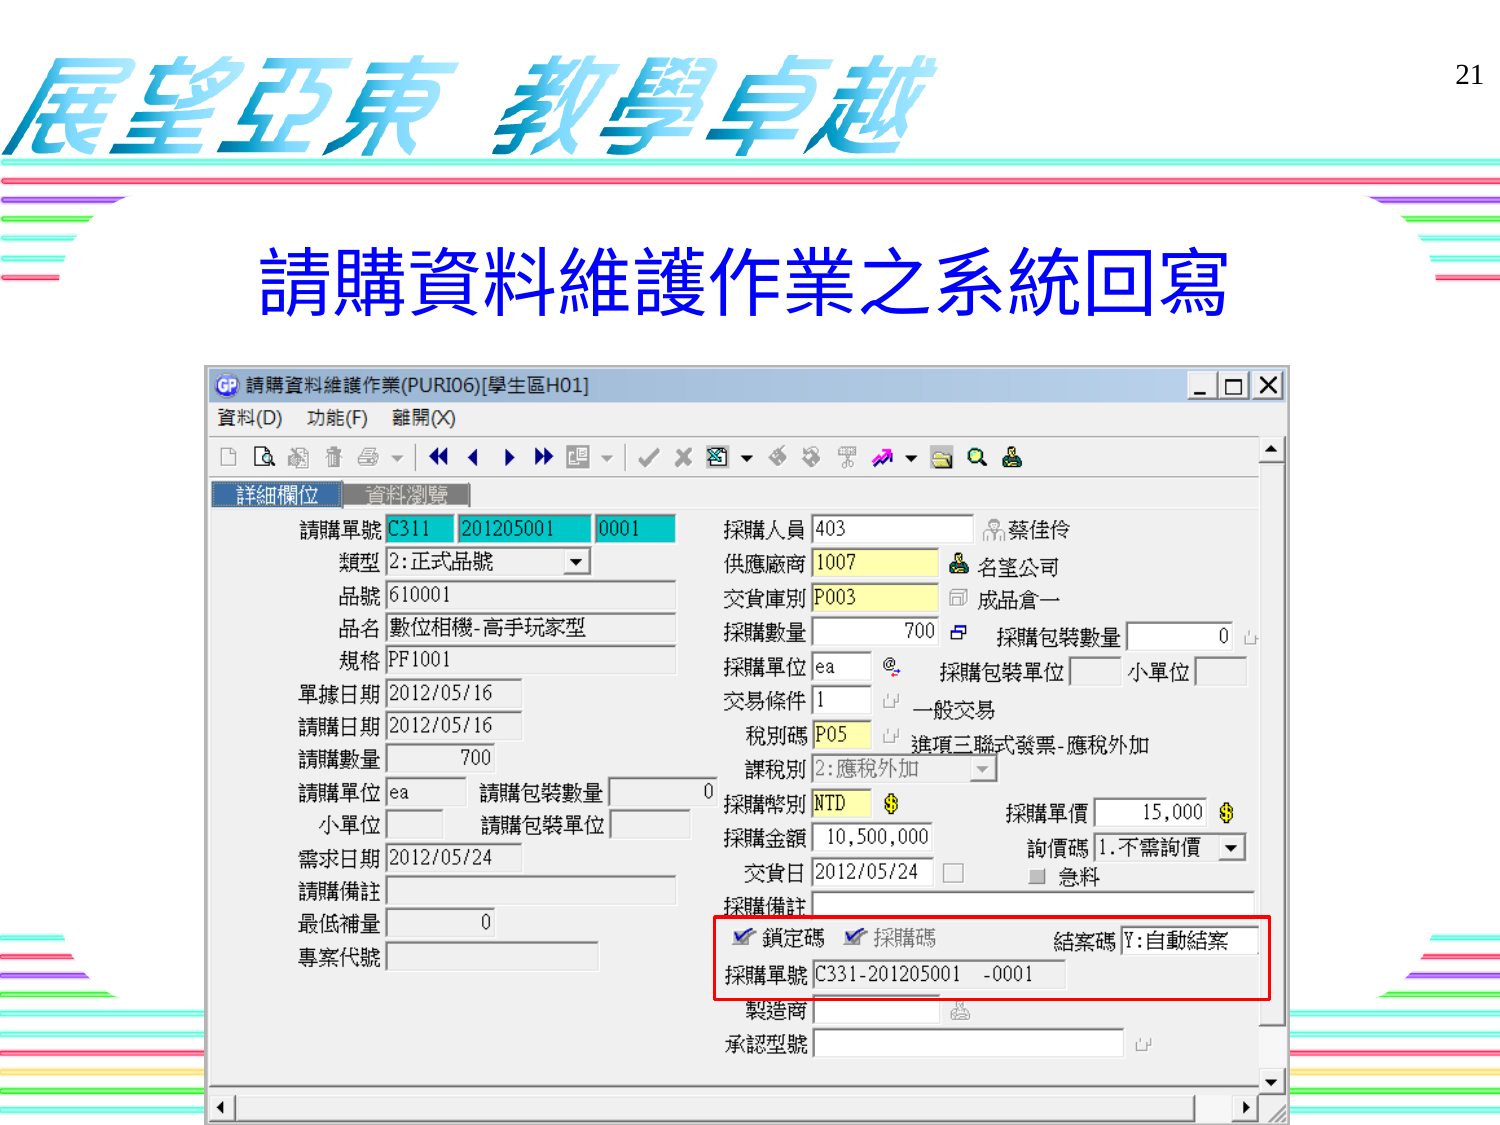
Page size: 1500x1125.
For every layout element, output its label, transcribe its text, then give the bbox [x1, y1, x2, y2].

title 請購資料維護作業之系統回寫 [70, 222, 1421, 338]
picture [0, 0, 1500, 1125]
slide_number 21 [1149, 42, 1500, 103]
